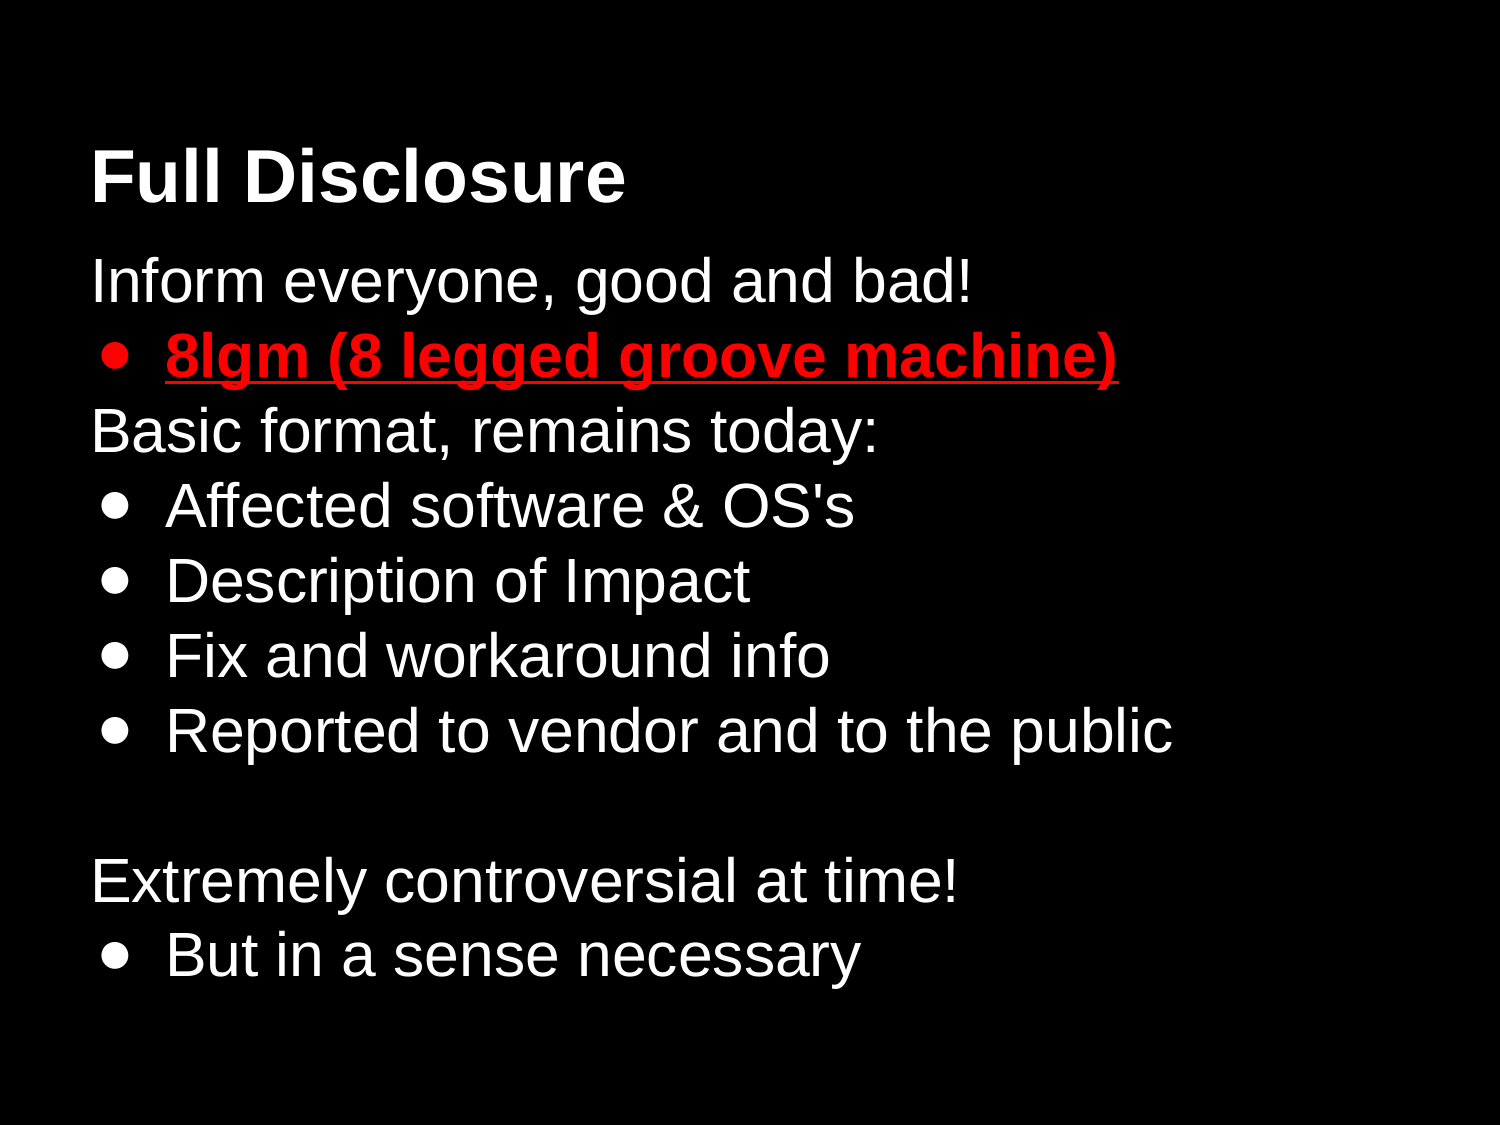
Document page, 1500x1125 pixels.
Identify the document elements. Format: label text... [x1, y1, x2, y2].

list Inform everyone, good and bad! 8lgm (8 legged groove machine) Basic format, remains today: Affected software & OS's Description of Impact Fix and workaround info Reported to vendor and to the public Extremely controversial at time! But in a sense necessary [75, 224, 1425, 1040]
title Full Disclosure [75, 45, 1425, 224]
